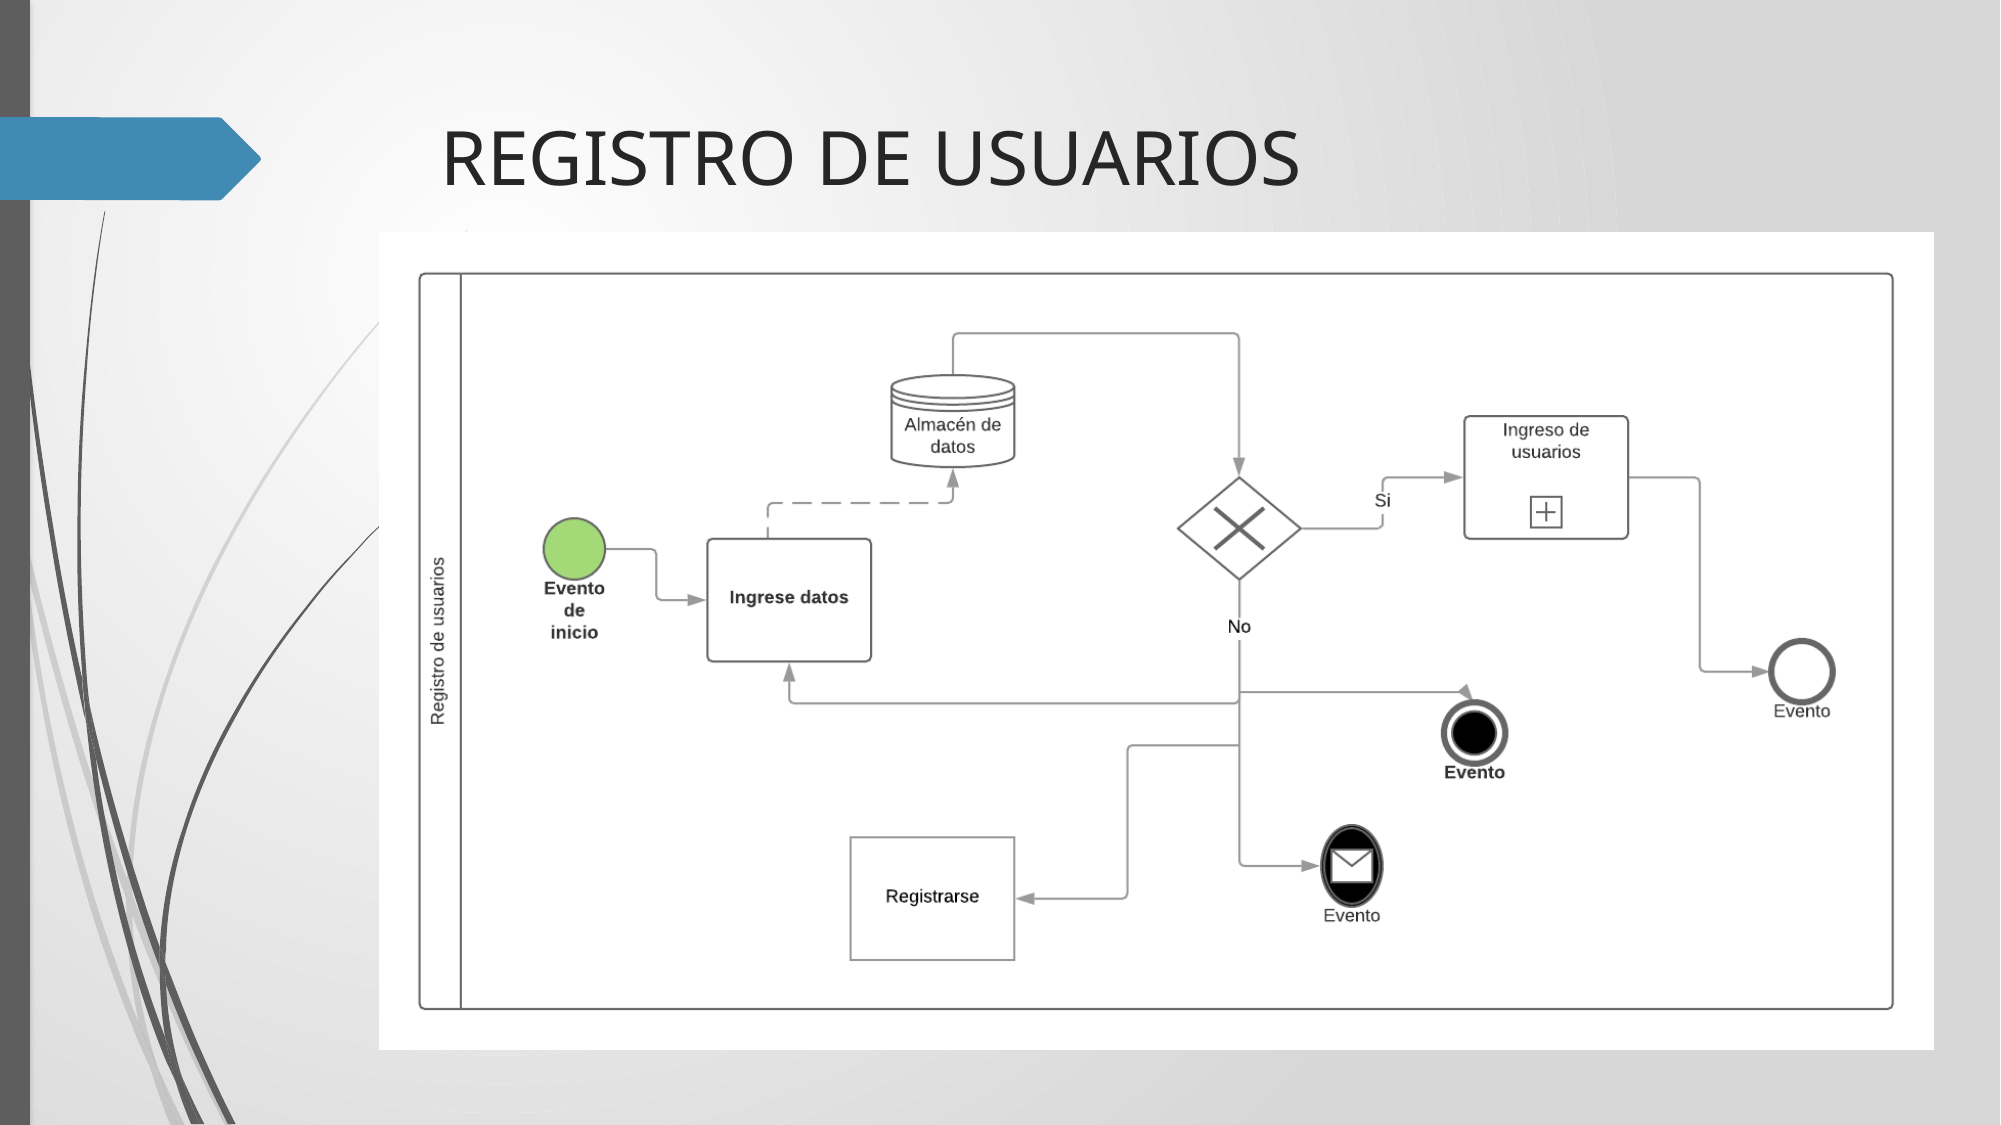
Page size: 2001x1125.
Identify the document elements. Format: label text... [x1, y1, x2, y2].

title REGISTRO DE USUARIOS [425, 102, 1888, 231]
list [379, 231, 1934, 1051]
